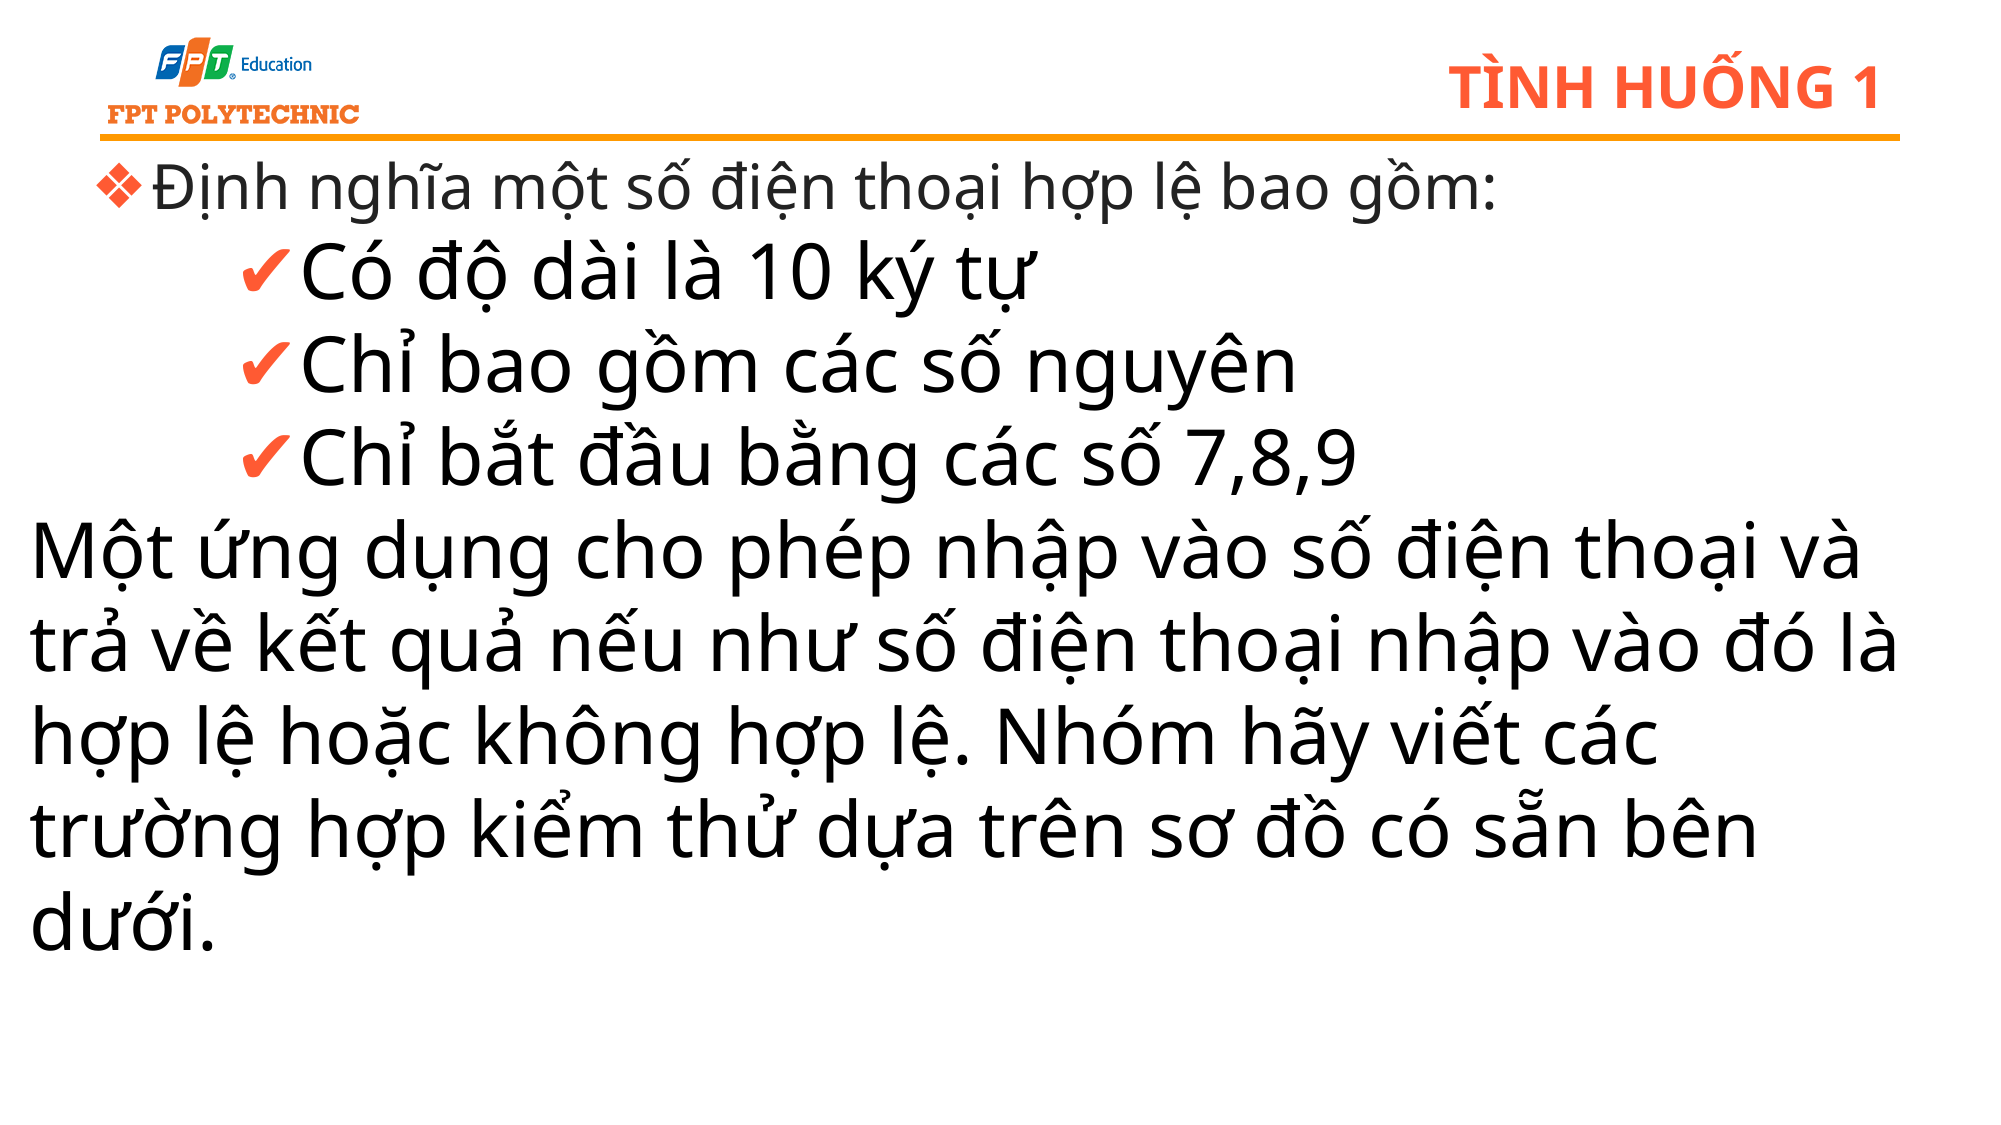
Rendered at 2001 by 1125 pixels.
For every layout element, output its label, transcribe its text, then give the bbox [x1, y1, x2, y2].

text_box Định nghĩa một số điện thoại hợp lệ bao gồm: Có độ dài là 10 ký tự Chỉ bao gồm các số nguyên Chỉ bắt đầu bằng các số 7,8,9 Một ứng dụng cho phép nhập vào số điện thoại và trả về kết quả nếu như số điện thoại nhập vào đó là hợp lệ hoặc không hợp lệ. Nhóm hãy viết các trường hợp kiểm thử dựa trên sơ đồ có sẵn bên dưới. [14, 139, 1944, 1125]
title tình huống 1 [366, 45, 1900, 125]
picture [99, 25, 367, 134]
